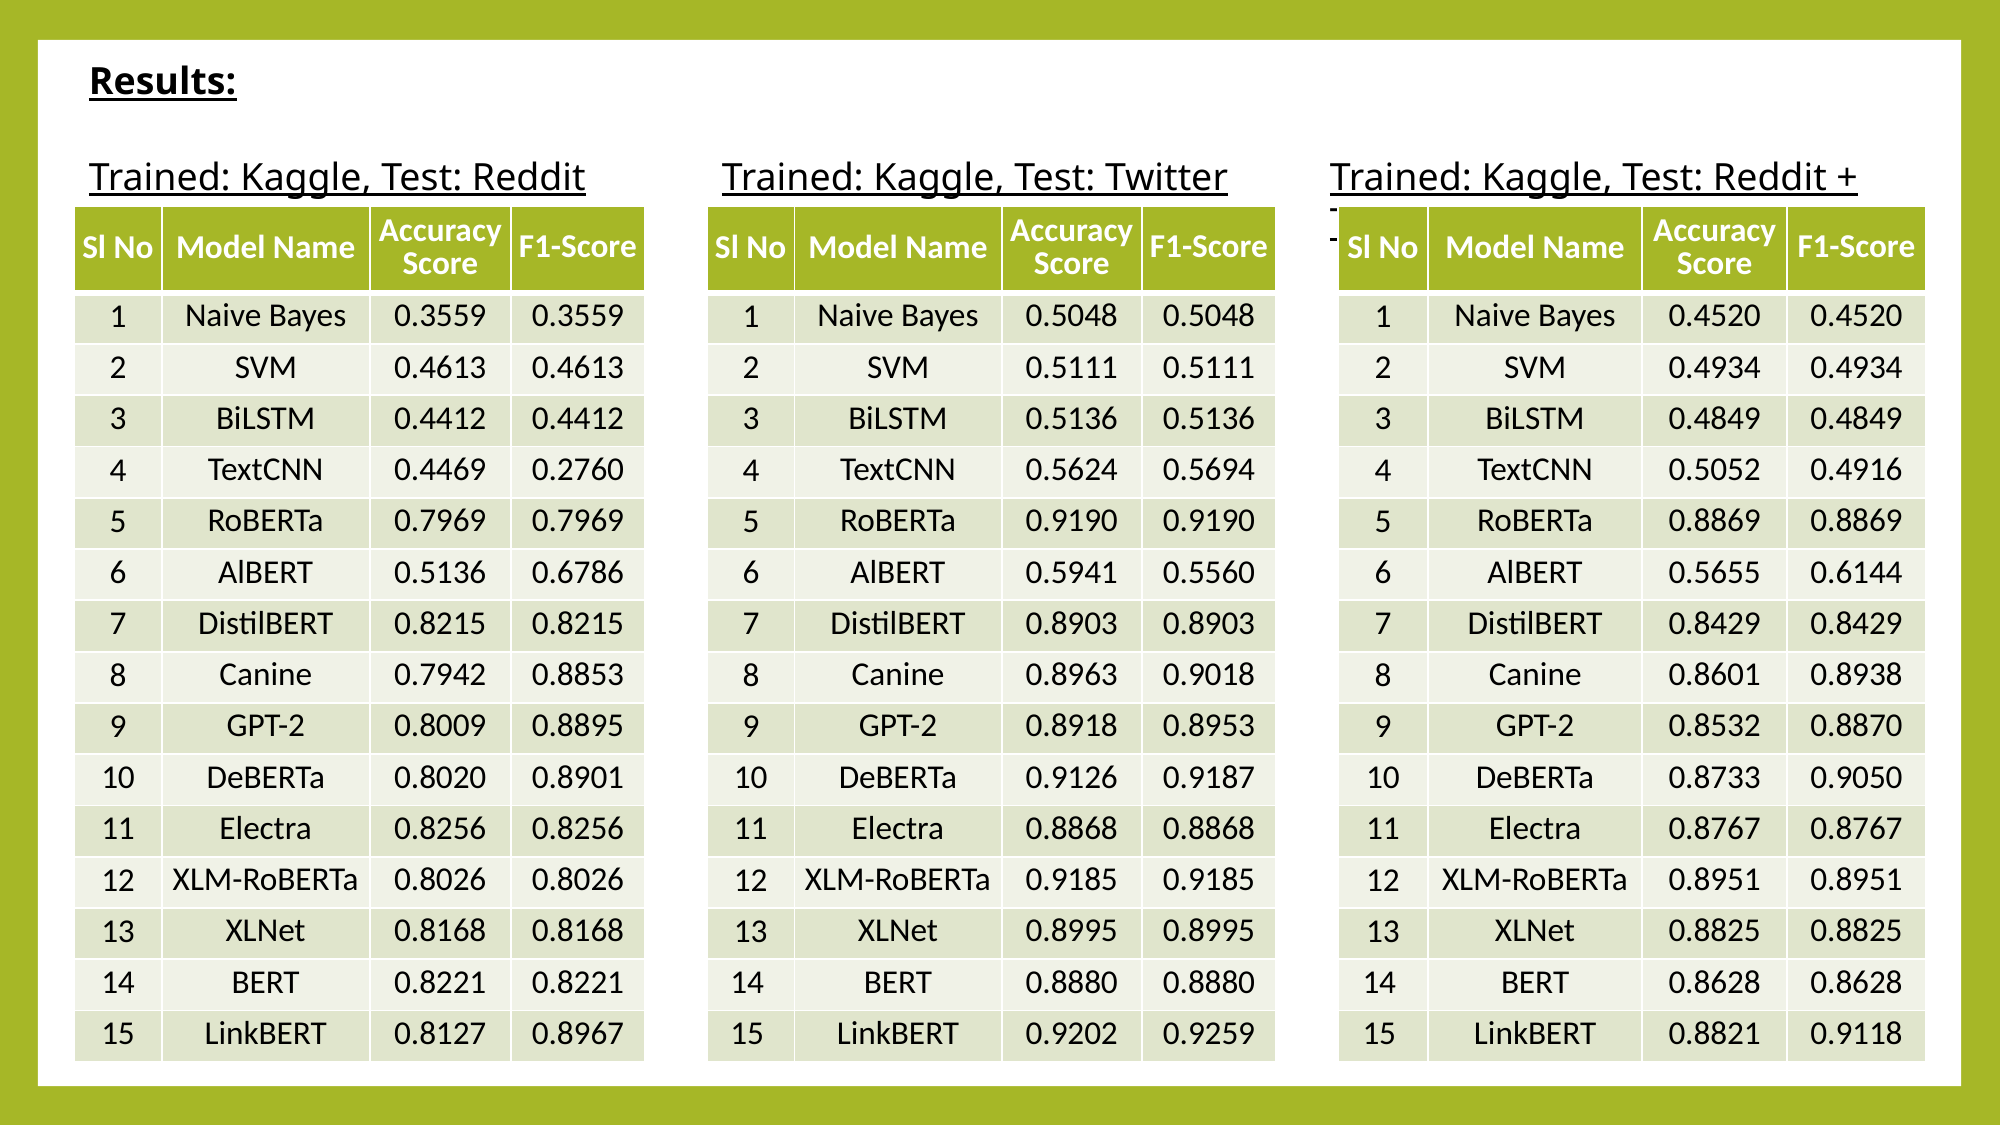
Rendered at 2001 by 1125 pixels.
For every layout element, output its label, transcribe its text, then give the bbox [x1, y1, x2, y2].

table_cell 0.4412 [512, 396, 644, 446]
table_cell DistilBERT [163, 601, 369, 651]
table_cell 5 [1339, 499, 1427, 548]
table_cell Electra [1429, 806, 1641, 856]
table_cell 5 [708, 499, 794, 548]
table_cell 0.8853 [512, 653, 644, 702]
text_box Trained: Kaggle, Test: Twitter [707, 145, 1315, 206]
table_cell 0.7942 [371, 653, 510, 702]
table_cell TextCNN [163, 447, 369, 497]
table_cell 0.9018 [1143, 653, 1275, 702]
table_cell 0.4520 [1643, 296, 1786, 343]
table_cell XLM-RoBERTa [163, 858, 369, 907]
table_cell 4 [1339, 447, 1427, 497]
table_cell 0.8767 [1788, 806, 1925, 856]
table_cell 0.3559 [512, 296, 644, 343]
table_cell DeBERTa [1429, 755, 1641, 805]
table_cell XLNet [795, 909, 1001, 958]
table_cell 0.5048 [1143, 296, 1275, 343]
table_cell 15 [75, 1011, 161, 1061]
table_cell 0.8628 [1643, 960, 1786, 1010]
table_cell 0.8168 [371, 909, 510, 958]
table_cell Naive Bayes [795, 296, 1001, 343]
table_cell 0.9190 [1143, 499, 1275, 548]
table_cell 1 [75, 296, 161, 343]
table_cell 0.5111 [1143, 345, 1275, 394]
table_cell 0.8733 [1643, 755, 1786, 805]
table_cell 0.8995 [1143, 909, 1275, 958]
table_cell 0.6786 [512, 550, 644, 599]
table_cell 0.8903 [1143, 601, 1275, 651]
table_cell AlBERT [1429, 550, 1641, 599]
table_cell 0.4412 [371, 396, 510, 446]
table_cell 0.8256 [512, 806, 644, 856]
table_cell 13 [1339, 909, 1427, 958]
table_cell 0.8869 [1788, 499, 1925, 548]
table_cell 0.8601 [1643, 653, 1786, 702]
table_cell 0.8967 [512, 1011, 644, 1061]
table_cell 0.8026 [371, 858, 510, 907]
table_cell 3 [708, 396, 794, 446]
table_cell 10 [1339, 755, 1427, 805]
table_cell AlBERT [163, 550, 369, 599]
table_cell 0.9187 [1143, 755, 1275, 805]
table_cell DeBERTa [163, 755, 369, 805]
table_header Sl No [75, 207, 161, 290]
table_cell 0.5136 [371, 550, 510, 599]
table_cell 0.2760 [512, 447, 644, 497]
table_cell 8 [708, 653, 794, 702]
table_cell 0.8026 [512, 858, 644, 907]
table_cell 12 [708, 858, 794, 907]
table_cell 0.4916 [1788, 447, 1925, 497]
table_cell 0.8628 [1788, 960, 1925, 1010]
table_cell Canine [163, 653, 369, 702]
table_cell 11 [708, 806, 794, 856]
table_cell 0.5941 [1003, 550, 1141, 599]
table_header F1-Score [1788, 207, 1925, 290]
table_cell 7 [708, 601, 794, 651]
table_header Model Name [1429, 207, 1641, 290]
table_cell BERT [1429, 960, 1641, 1010]
table_cell SVM [795, 345, 1001, 394]
table_cell LinkBERT [1429, 1011, 1641, 1061]
table_cell 1 [708, 296, 794, 343]
table_cell XLNet [163, 909, 369, 958]
table_cell 0.8215 [512, 601, 644, 651]
table_cell 0.8870 [1788, 704, 1925, 753]
table_cell 10 [75, 755, 161, 805]
table_cell 15 [708, 1011, 794, 1061]
table_header Accuracy Score [1003, 207, 1141, 290]
table_cell 0.5048 [1003, 296, 1141, 343]
table_cell 6 [1339, 550, 1427, 599]
table_cell 0.5052 [1643, 447, 1786, 497]
table_cell 0.5694 [1143, 447, 1275, 497]
table_cell 0.4934 [1643, 345, 1786, 394]
table_cell BiLSTM [1429, 396, 1641, 446]
table_cell DeBERTa [795, 755, 1001, 805]
table_cell 0.9190 [1003, 499, 1141, 548]
table_cell 8 [75, 653, 161, 702]
table_cell 0.8903 [1003, 601, 1141, 651]
table_cell 6 [75, 550, 161, 599]
table_header Sl No [1339, 207, 1427, 290]
table_cell 0.8221 [512, 960, 644, 1010]
table_cell 0.9202 [1003, 1011, 1141, 1061]
table_cell 0.5560 [1143, 550, 1275, 599]
table_cell 0.8168 [512, 909, 644, 958]
table_cell 0.8009 [371, 704, 510, 753]
table_cell 0.9126 [1003, 755, 1141, 805]
table_cell 0.7969 [371, 499, 510, 548]
table_cell 0.8868 [1003, 806, 1141, 856]
table_cell 12 [1339, 858, 1427, 907]
table_cell 0.8825 [1788, 909, 1925, 958]
table_header F1-Score [512, 207, 644, 290]
table_cell SVM [163, 345, 369, 394]
table_cell 10 [708, 755, 794, 805]
table_cell RoBERTa [795, 499, 1001, 548]
table_cell 4 [75, 447, 161, 497]
table_cell 15 [1339, 1011, 1427, 1061]
table_cell 11 [75, 806, 161, 856]
table_cell 0.9259 [1143, 1011, 1275, 1061]
table_cell Electra [795, 806, 1001, 856]
table_cell 0.8221 [371, 960, 510, 1010]
table_cell 0.5655 [1643, 550, 1786, 599]
table_cell 14 [75, 960, 161, 1010]
table_cell BERT [795, 960, 1001, 1010]
table_cell 2 [1339, 345, 1427, 394]
table_cell 14 [1339, 960, 1427, 1010]
table_cell 7 [1339, 601, 1427, 651]
table_cell 0.7969 [512, 499, 644, 548]
table_cell RoBERTa [163, 499, 369, 548]
table_cell 2 [75, 345, 161, 394]
table_cell Canine [1429, 653, 1641, 702]
table_cell 0.8951 [1788, 858, 1925, 907]
table_cell BiLSTM [163, 396, 369, 446]
table_cell 0.8951 [1643, 858, 1786, 907]
table_cell 8 [1339, 653, 1427, 702]
table_cell DistilBERT [795, 601, 1001, 651]
table_cell 13 [75, 909, 161, 958]
table_header Sl No [708, 207, 794, 290]
table_cell BiLSTM [795, 396, 1001, 446]
table_cell XLM-RoBERTa [1429, 858, 1641, 907]
table_cell 11 [1339, 806, 1427, 856]
table_cell 0.8821 [1643, 1011, 1786, 1061]
table_cell XLNet [1429, 909, 1641, 958]
table_header Accuracy Score [371, 207, 510, 290]
table_cell 0.8963 [1003, 653, 1141, 702]
table_cell 0.5136 [1003, 396, 1141, 446]
table_cell SVM [1429, 345, 1641, 394]
table_cell 0.9050 [1788, 755, 1925, 805]
table_cell Canine [795, 653, 1001, 702]
table_cell 4 [708, 447, 794, 497]
table_cell 1 [1339, 296, 1427, 343]
table_cell LinkBERT [795, 1011, 1001, 1061]
table_cell 0.8532 [1643, 704, 1786, 753]
table_cell 0.8938 [1788, 653, 1925, 702]
table_cell 0.5111 [1003, 345, 1141, 394]
table_cell 0.8256 [371, 806, 510, 856]
table_cell 0.5136 [1143, 396, 1275, 446]
table_cell 2 [708, 345, 794, 394]
table_cell 0.8880 [1143, 960, 1275, 1010]
table_cell 14 [708, 960, 794, 1010]
table_cell DistilBERT [1429, 601, 1641, 651]
table_cell 0.8825 [1643, 909, 1786, 958]
table_cell 0.4613 [512, 345, 644, 394]
table_cell XLM-RoBERTa [795, 858, 1001, 907]
text_box Trained: Kaggle, Test: Reddit [74, 145, 678, 206]
table_cell 12 [75, 858, 161, 907]
table_cell 3 [75, 396, 161, 446]
text_box Trained: Kaggle, Test: Reddit + Twitter [1315, 145, 1963, 251]
table_header Model Name [795, 207, 1001, 290]
table_header F1-Score [1143, 207, 1275, 290]
table_cell TextCNN [1429, 447, 1641, 497]
table_header Accuracy Score [1643, 207, 1786, 290]
table_cell 9 [708, 704, 794, 753]
table_cell 0.8953 [1143, 704, 1275, 753]
table_cell 0.8995 [1003, 909, 1141, 958]
table_cell 7 [75, 601, 161, 651]
table_cell 0.4613 [371, 345, 510, 394]
table_cell 9 [1339, 704, 1427, 753]
table_cell LinkBERT [163, 1011, 369, 1061]
table_cell 0.9185 [1003, 858, 1141, 907]
table_cell 6 [708, 550, 794, 599]
table_cell 0.8868 [1143, 806, 1275, 856]
table_cell 0.4520 [1788, 296, 1925, 343]
table_cell 0.4934 [1788, 345, 1925, 394]
table_cell RoBERTa [1429, 499, 1641, 548]
table_cell GPT-2 [163, 704, 369, 753]
table_cell BERT [163, 960, 369, 1010]
table_cell GPT-2 [795, 704, 1001, 753]
table_cell 0.8880 [1003, 960, 1141, 1010]
table_cell 0.3559 [371, 296, 510, 343]
table_cell 0.8429 [1643, 601, 1786, 651]
table_header Model Name [163, 207, 369, 290]
table_cell 0.8767 [1643, 806, 1786, 856]
table_cell 3 [1339, 396, 1427, 446]
table_cell 0.4469 [371, 447, 510, 497]
table_cell 0.4849 [1788, 396, 1925, 446]
table_cell 5 [75, 499, 161, 548]
table_cell 13 [708, 909, 794, 958]
table_cell TextCNN [795, 447, 1001, 497]
table_cell Naive Bayes [163, 296, 369, 343]
table_cell 0.6144 [1788, 550, 1925, 599]
table_cell 0.8895 [512, 704, 644, 753]
table_cell 0.8020 [371, 755, 510, 805]
table_cell 0.8429 [1788, 601, 1925, 651]
table_cell Electra [163, 806, 369, 856]
table_cell AlBERT [795, 550, 1001, 599]
table_cell 0.8127 [371, 1011, 510, 1061]
table_cell 0.4849 [1643, 396, 1786, 446]
table_cell 0.5624 [1003, 447, 1141, 497]
table_cell Naive Bayes [1429, 296, 1641, 343]
table_cell 0.8215 [371, 601, 510, 651]
table_cell GPT-2 [1429, 704, 1641, 753]
table_cell 0.8901 [512, 755, 644, 805]
text_box Results: [74, 49, 376, 110]
table_cell 0.9185 [1143, 858, 1275, 907]
table_cell 0.9118 [1788, 1011, 1925, 1061]
table_cell 0.8918 [1003, 704, 1141, 753]
table_cell 0.8869 [1643, 499, 1786, 548]
table_cell 9 [75, 704, 161, 753]
